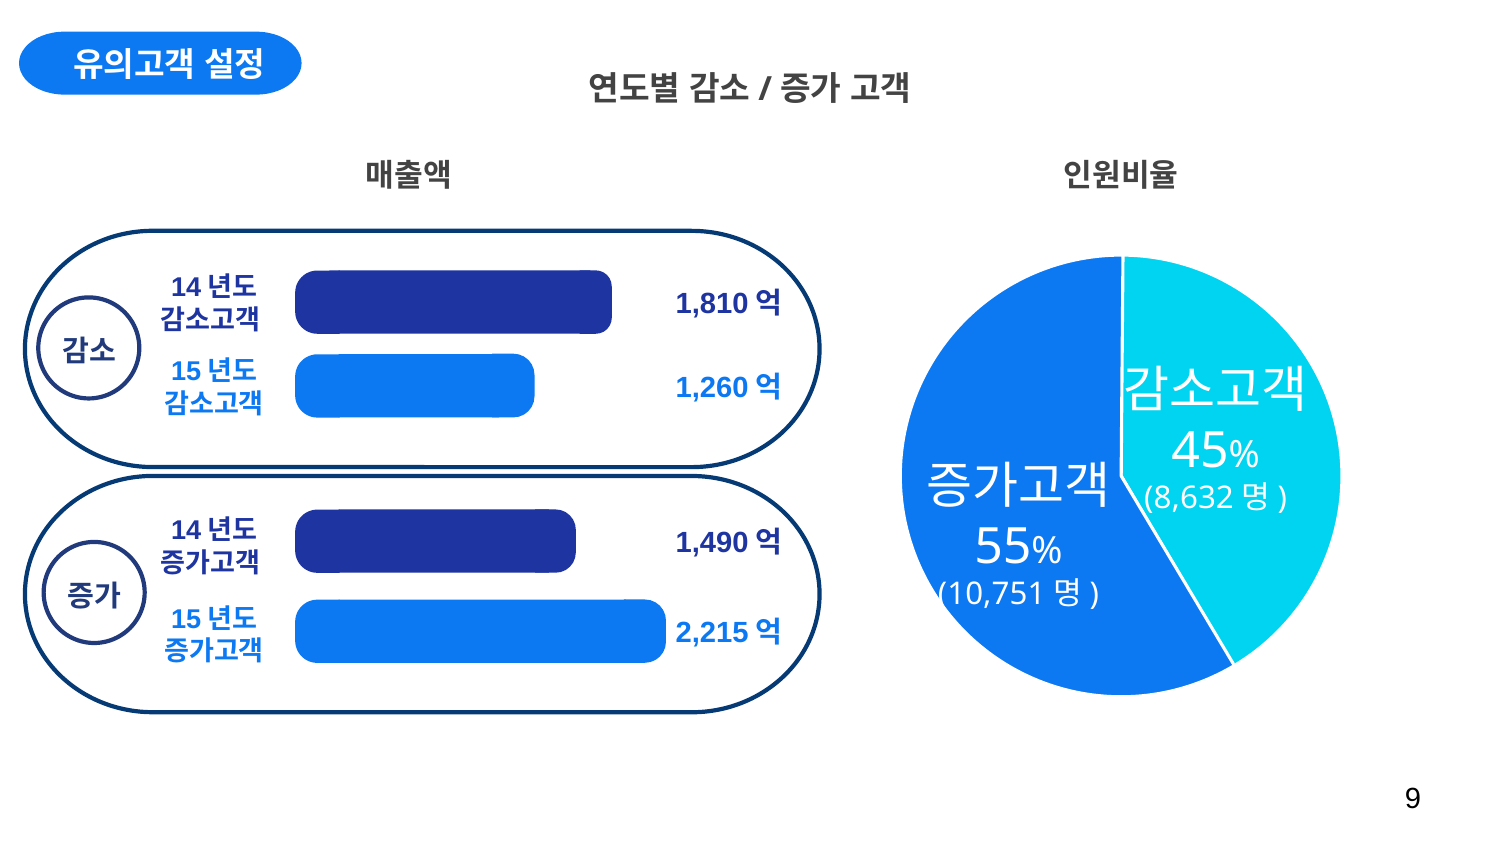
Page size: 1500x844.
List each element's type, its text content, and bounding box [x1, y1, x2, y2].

text_box 유의고객 설정 [58, 35, 281, 91]
text_box 연도별 감소/증가 고객 [409, 63, 1091, 111]
text_box [19, 31, 278, 95]
slide_number 9 [1389, 764, 1480, 830]
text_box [24, 150, 820, 713]
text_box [841, 150, 1349, 698]
text_box [281, 36, 302, 90]
